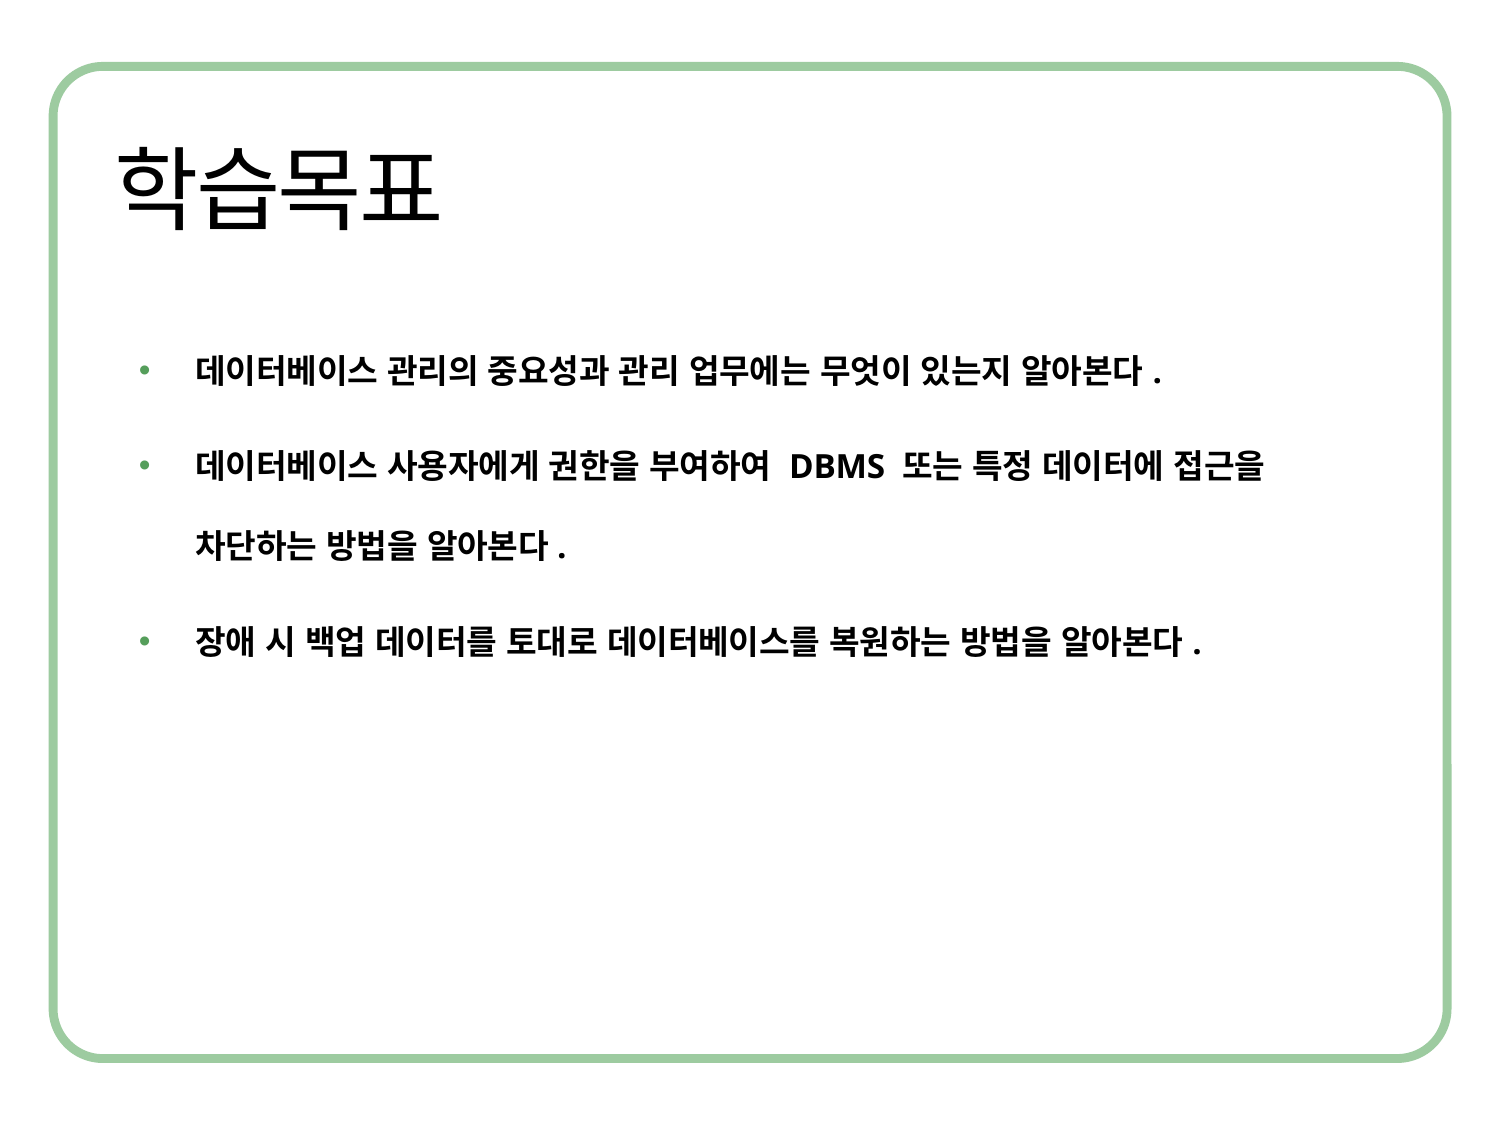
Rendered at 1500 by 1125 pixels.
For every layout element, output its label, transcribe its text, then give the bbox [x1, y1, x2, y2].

list 데이터베이스 관리의 중요성과 관리 업무에는 무엇이 있는지 알아본다. 데이터베이스 사용자에게 권한을 부여하여 DBMS 또는 특정 데이터에 접근을 차단하는 방법을 알아본다. 장애 시 백업 데이터를 토대로 데이터베이스를 복원하는 방법을 알아본다. [123, 302, 1471, 976]
